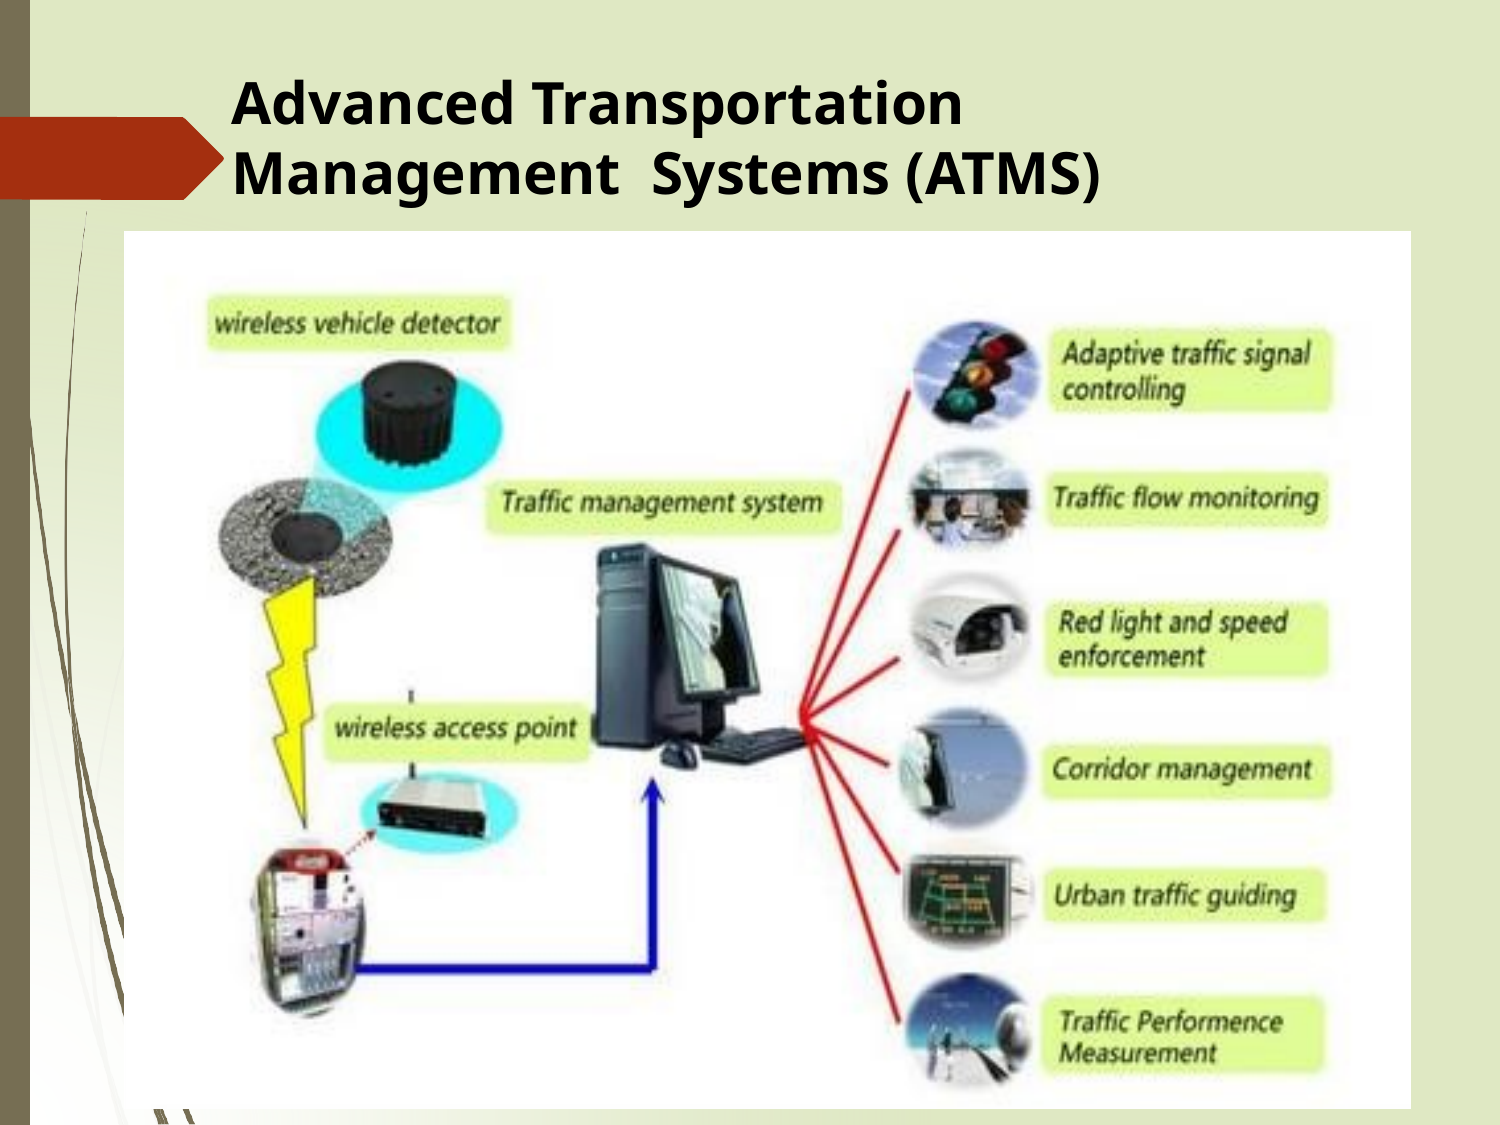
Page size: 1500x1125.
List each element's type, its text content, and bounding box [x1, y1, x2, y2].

picture [30, 0, 1500, 1125]
text_box [124, 231, 1411, 1109]
title Advanced Transportation Management Systems (ATMS) [229, 64, 1349, 231]
